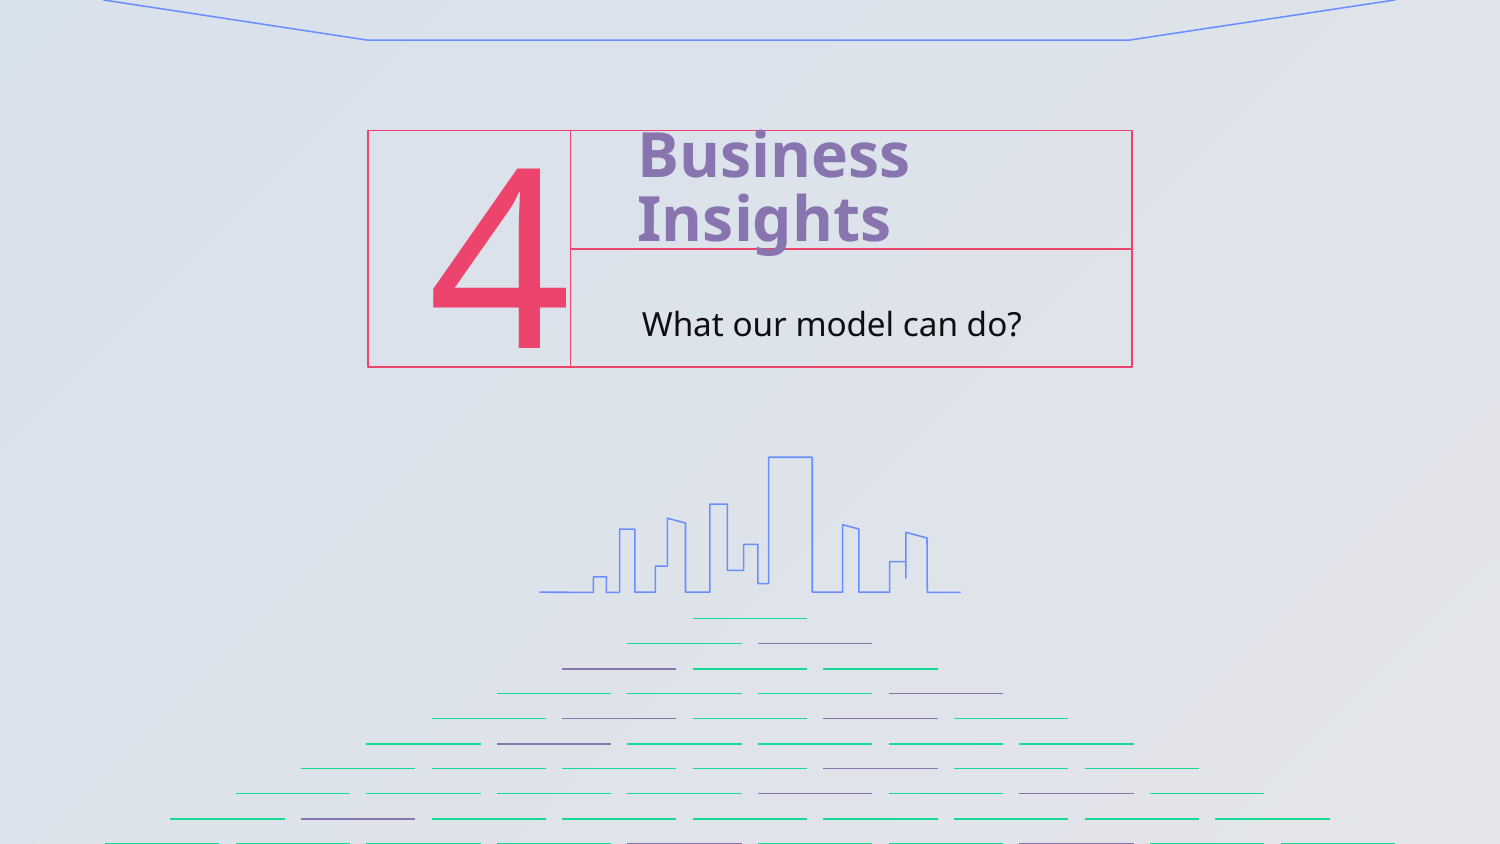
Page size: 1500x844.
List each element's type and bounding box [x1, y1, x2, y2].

text_box [367, 130, 1133, 368]
